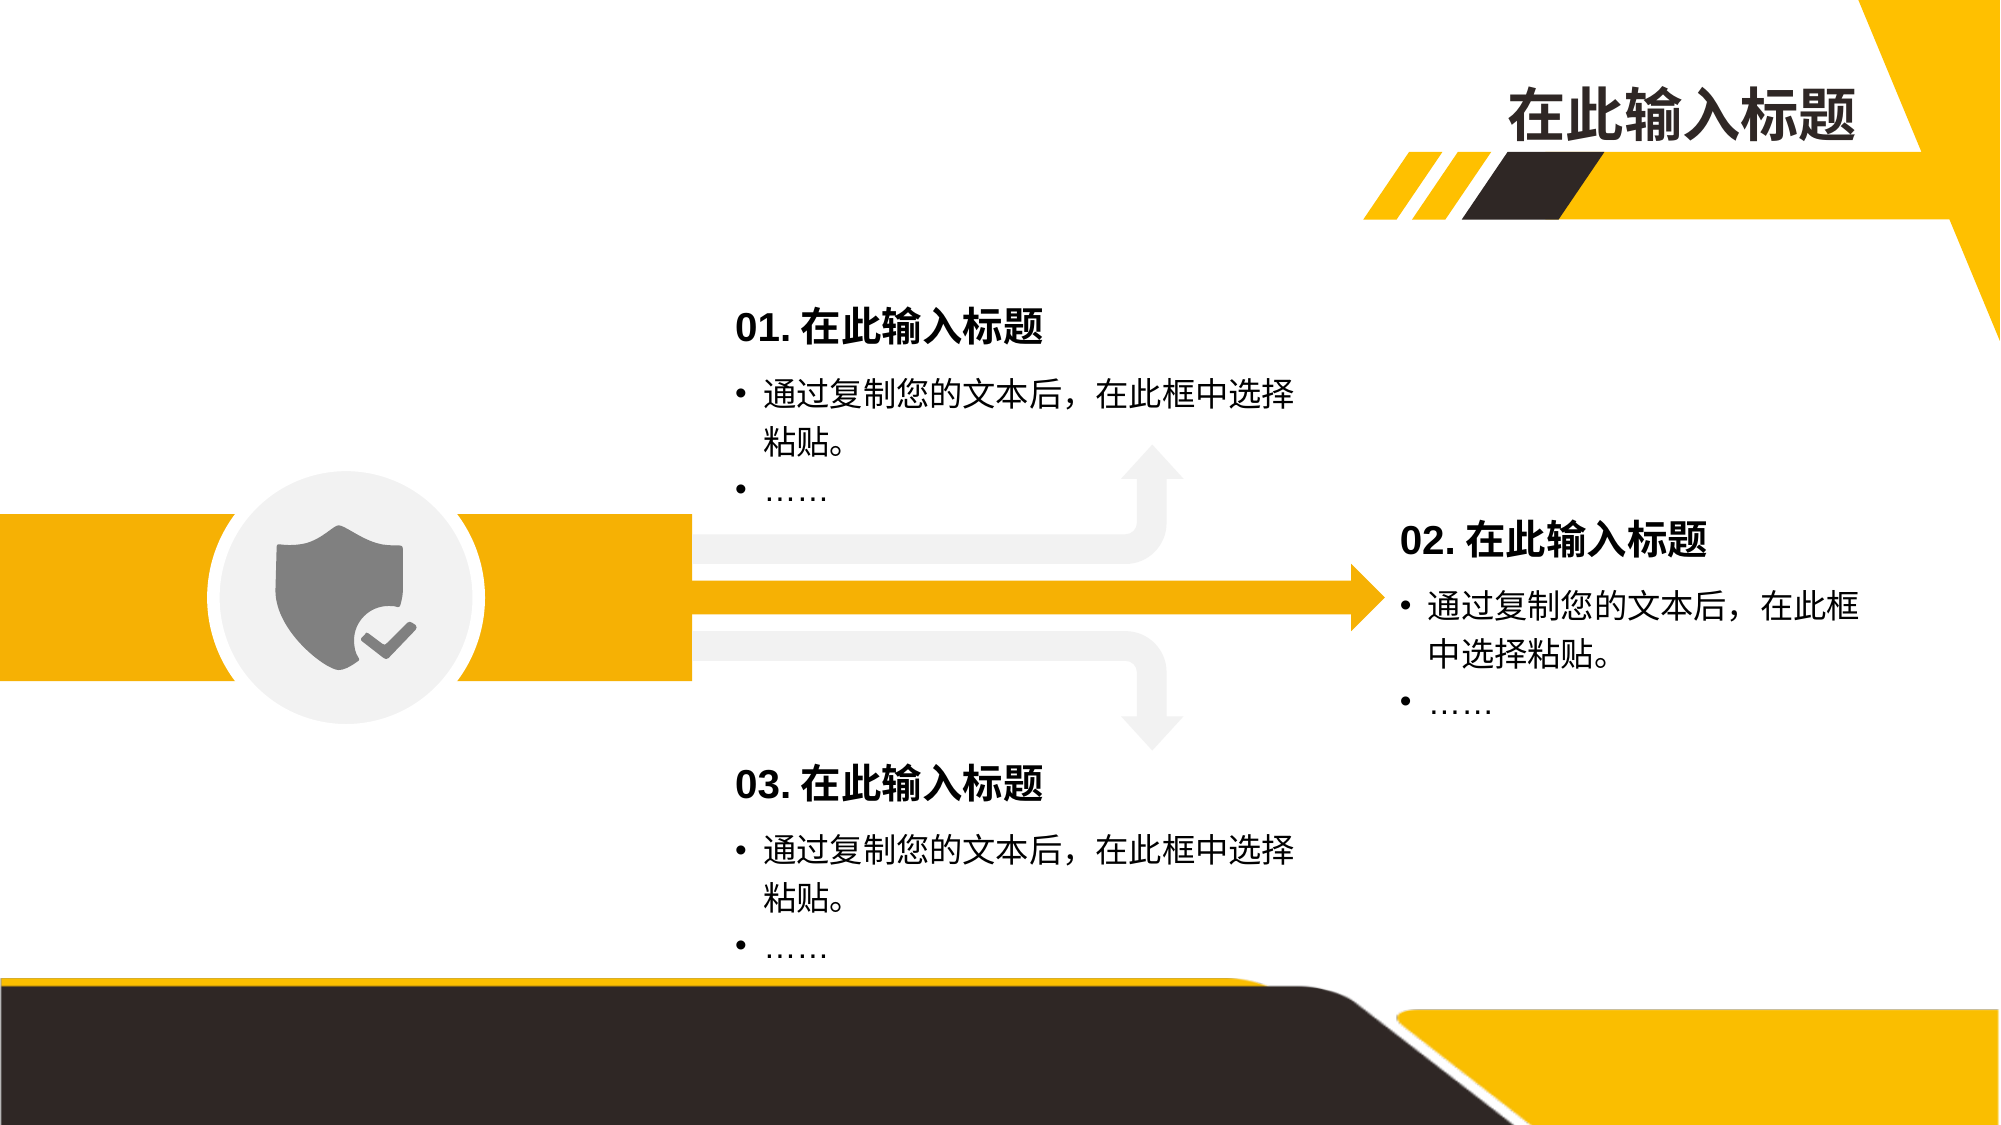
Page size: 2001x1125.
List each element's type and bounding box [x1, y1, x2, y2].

text_box [0, 293, 1890, 902]
picture [814, 902, 825, 909]
picture [832, 904, 839, 910]
text_box [1363, 0, 2000, 341]
picture [781, 902, 791, 909]
picture [0, 883, 2000, 1125]
